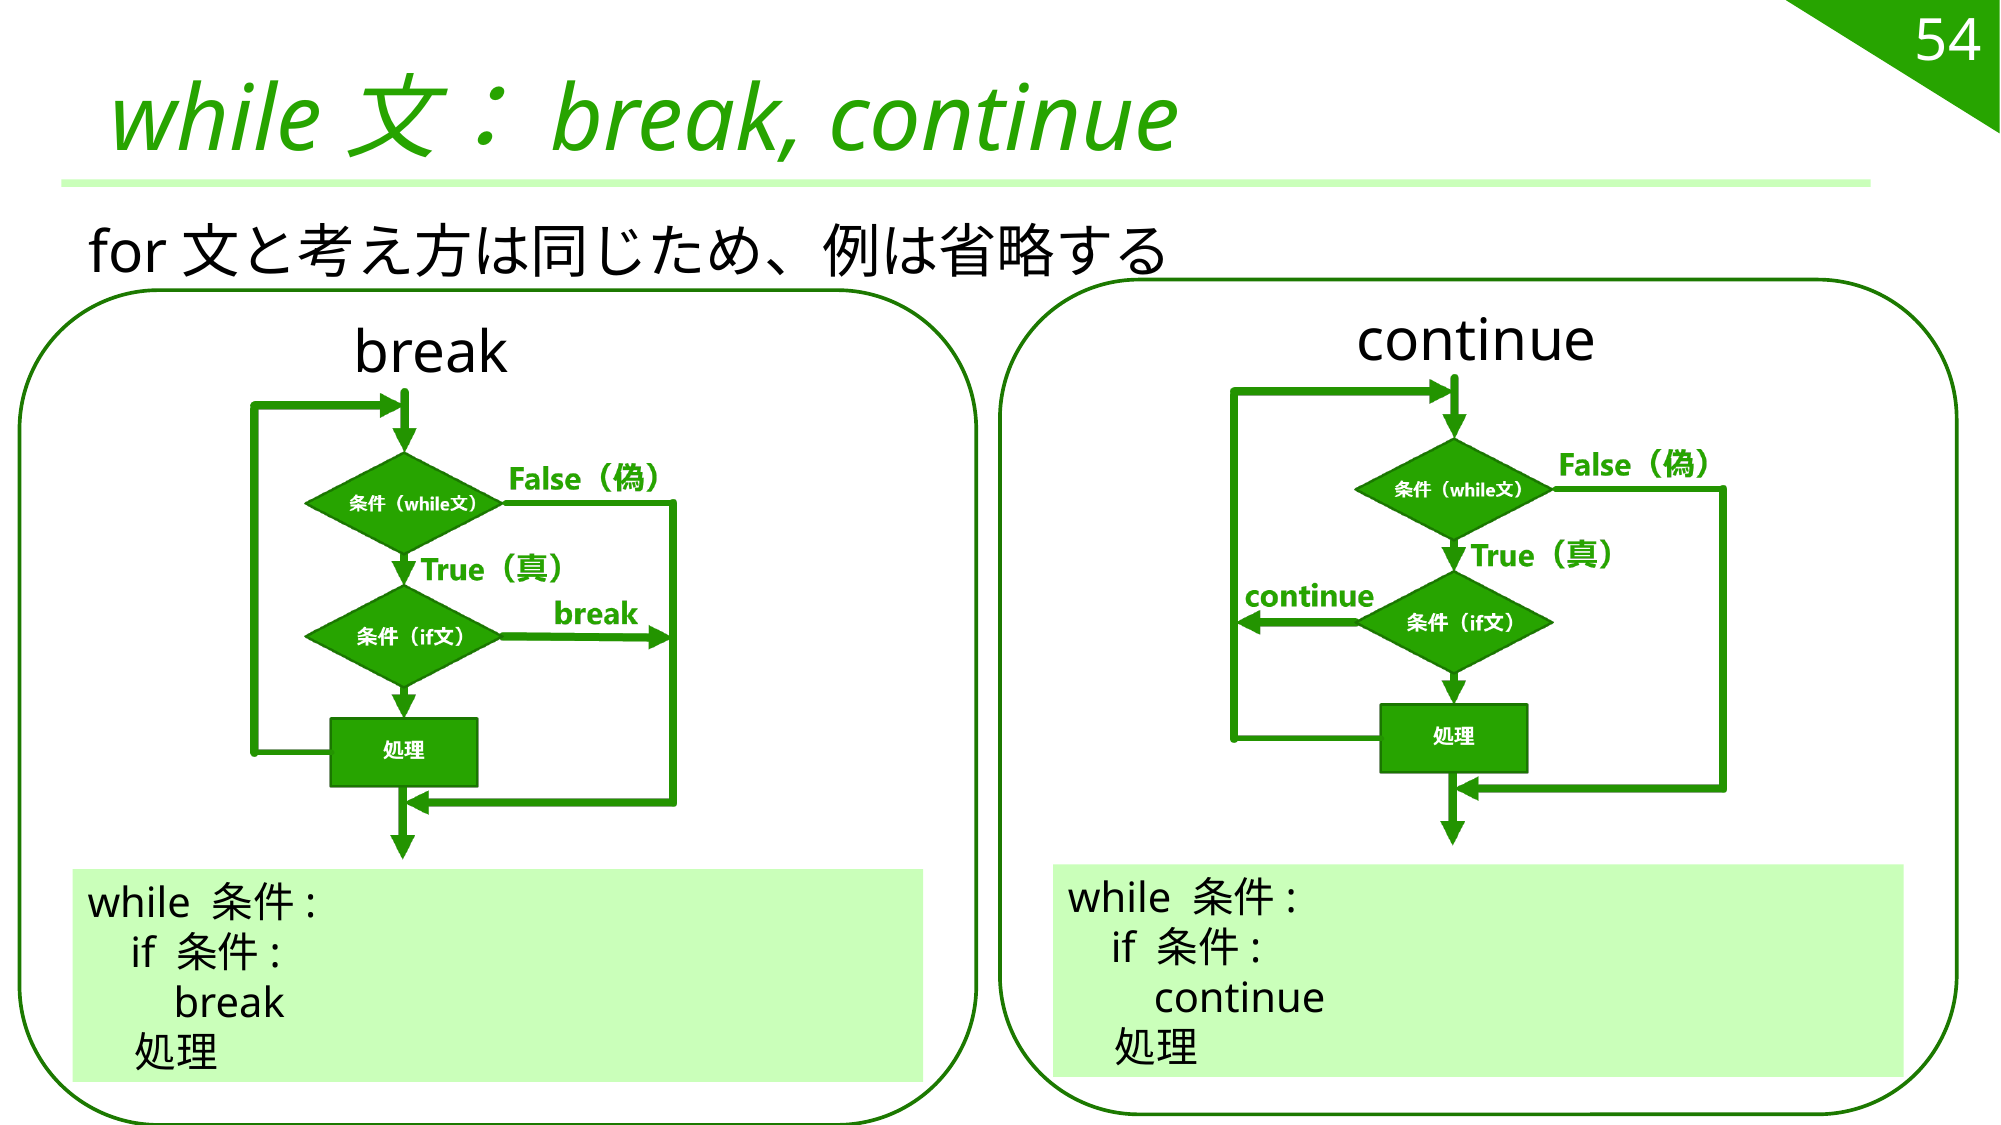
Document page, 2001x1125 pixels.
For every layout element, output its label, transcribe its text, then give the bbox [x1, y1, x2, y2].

list for文と考え方は同じため、例は省略する [73, 172, 1883, 295]
text_box while 条件: if 条件: continue 処理 [1051, 863, 1905, 1079]
text_box while 条件: if 条件: break 処理 [71, 867, 925, 1084]
slide_number 54 [1714, 11, 1997, 72]
text_box [17, 295, 979, 1125]
text_box break [338, 271, 534, 378]
picture [249, 380, 708, 886]
text_box continue [1341, 259, 1622, 364]
text_box [998, 293, 1959, 1117]
title while文：break, continue [95, 43, 1905, 176]
picture [1209, 366, 1759, 872]
